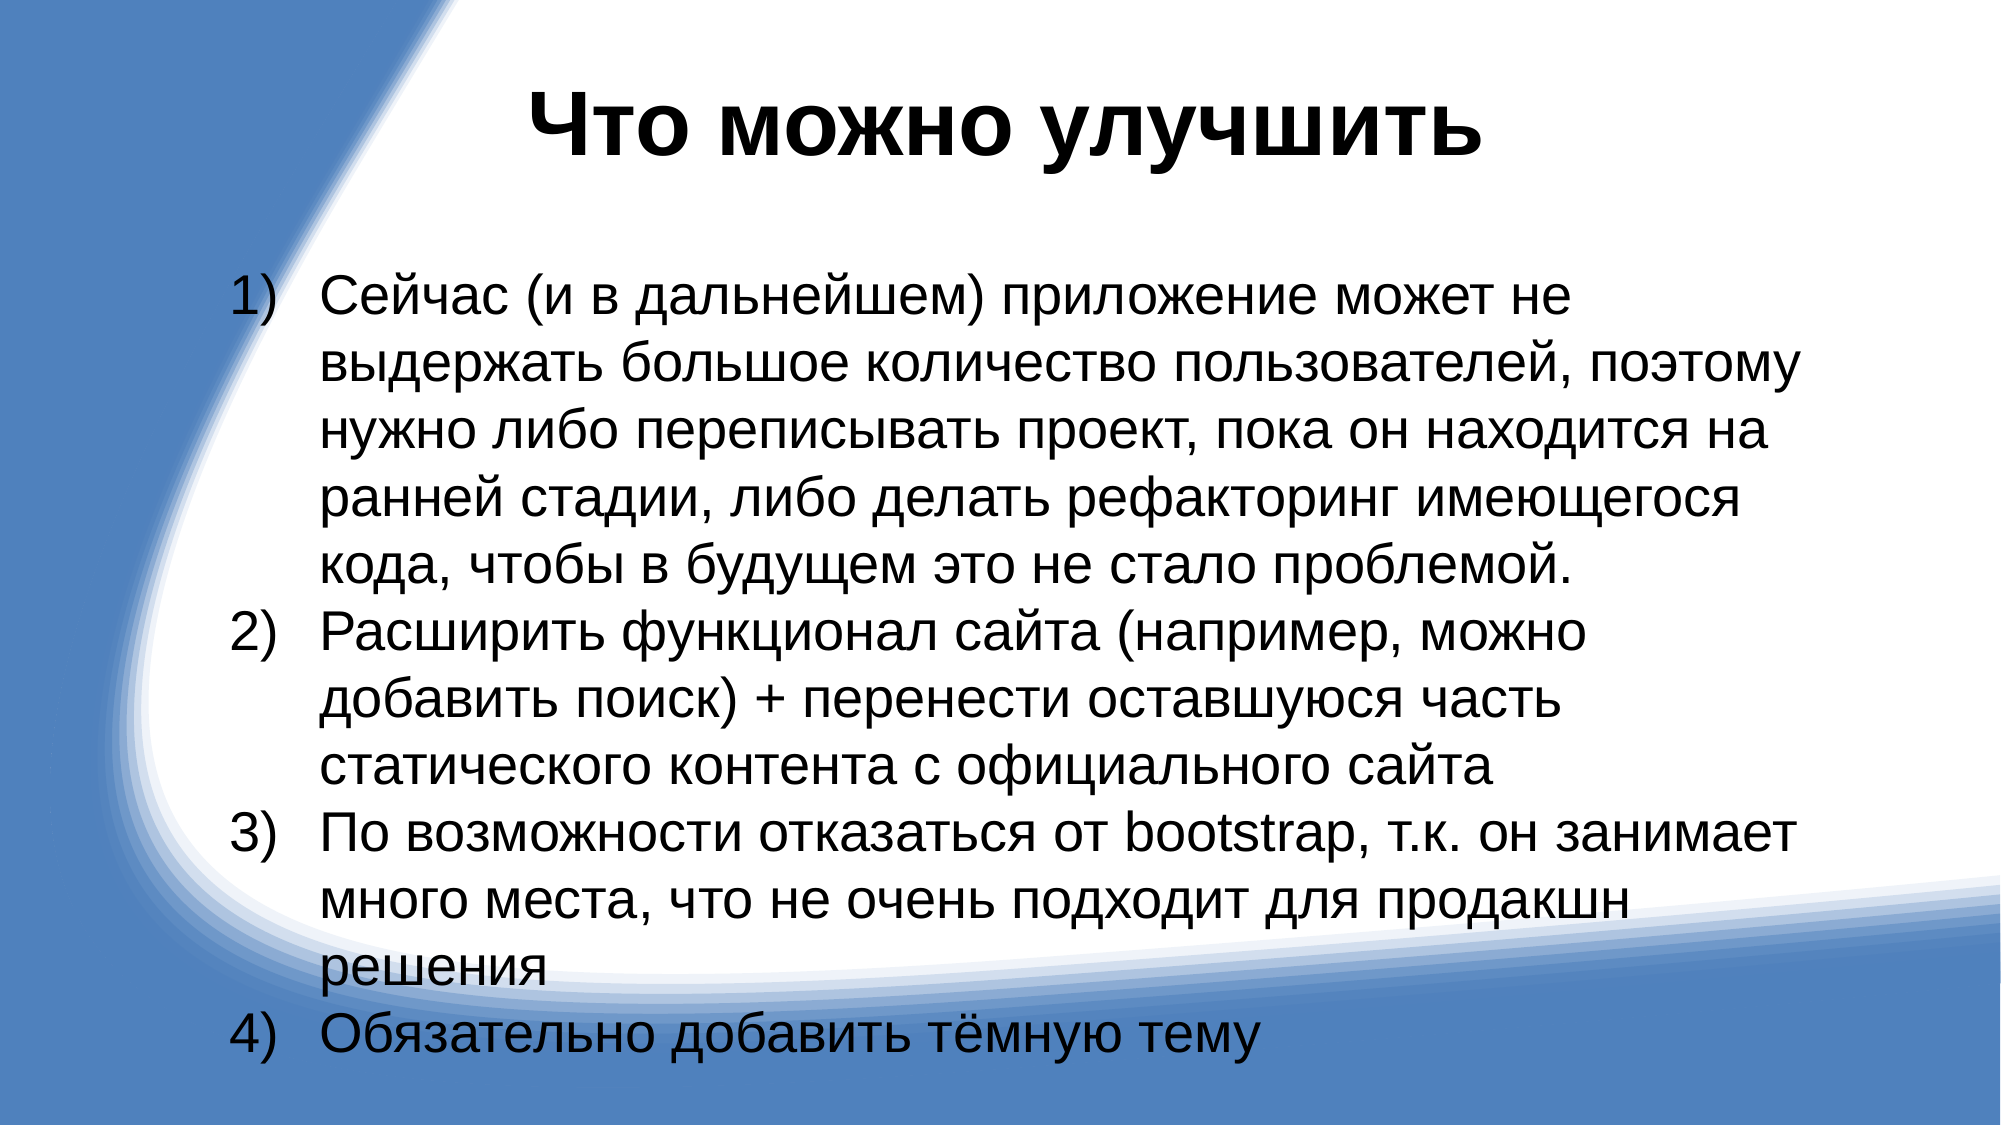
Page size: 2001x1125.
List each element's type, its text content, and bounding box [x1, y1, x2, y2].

title Что можно улучшить [186, 24, 1827, 213]
list Сейчас (и в дальнейшем) приложение может не выдержать большое количество пользователей, поэтому нужно либо переписывать проект, пока он находится на ранней стадии, либо делать рефакторинг имеющегося кода, чтобы в будущем это не стало проблемой. Расширить функционал сайта (например, можно добавить поиск) + перенести оставшуюся часть статического контента с официального сайта По возможности отказаться от bootstrap, т.к. он занимает много места, что не очень подходит для продакшн решения Обязательно добавить тёмную тему [214, 251, 1835, 1090]
